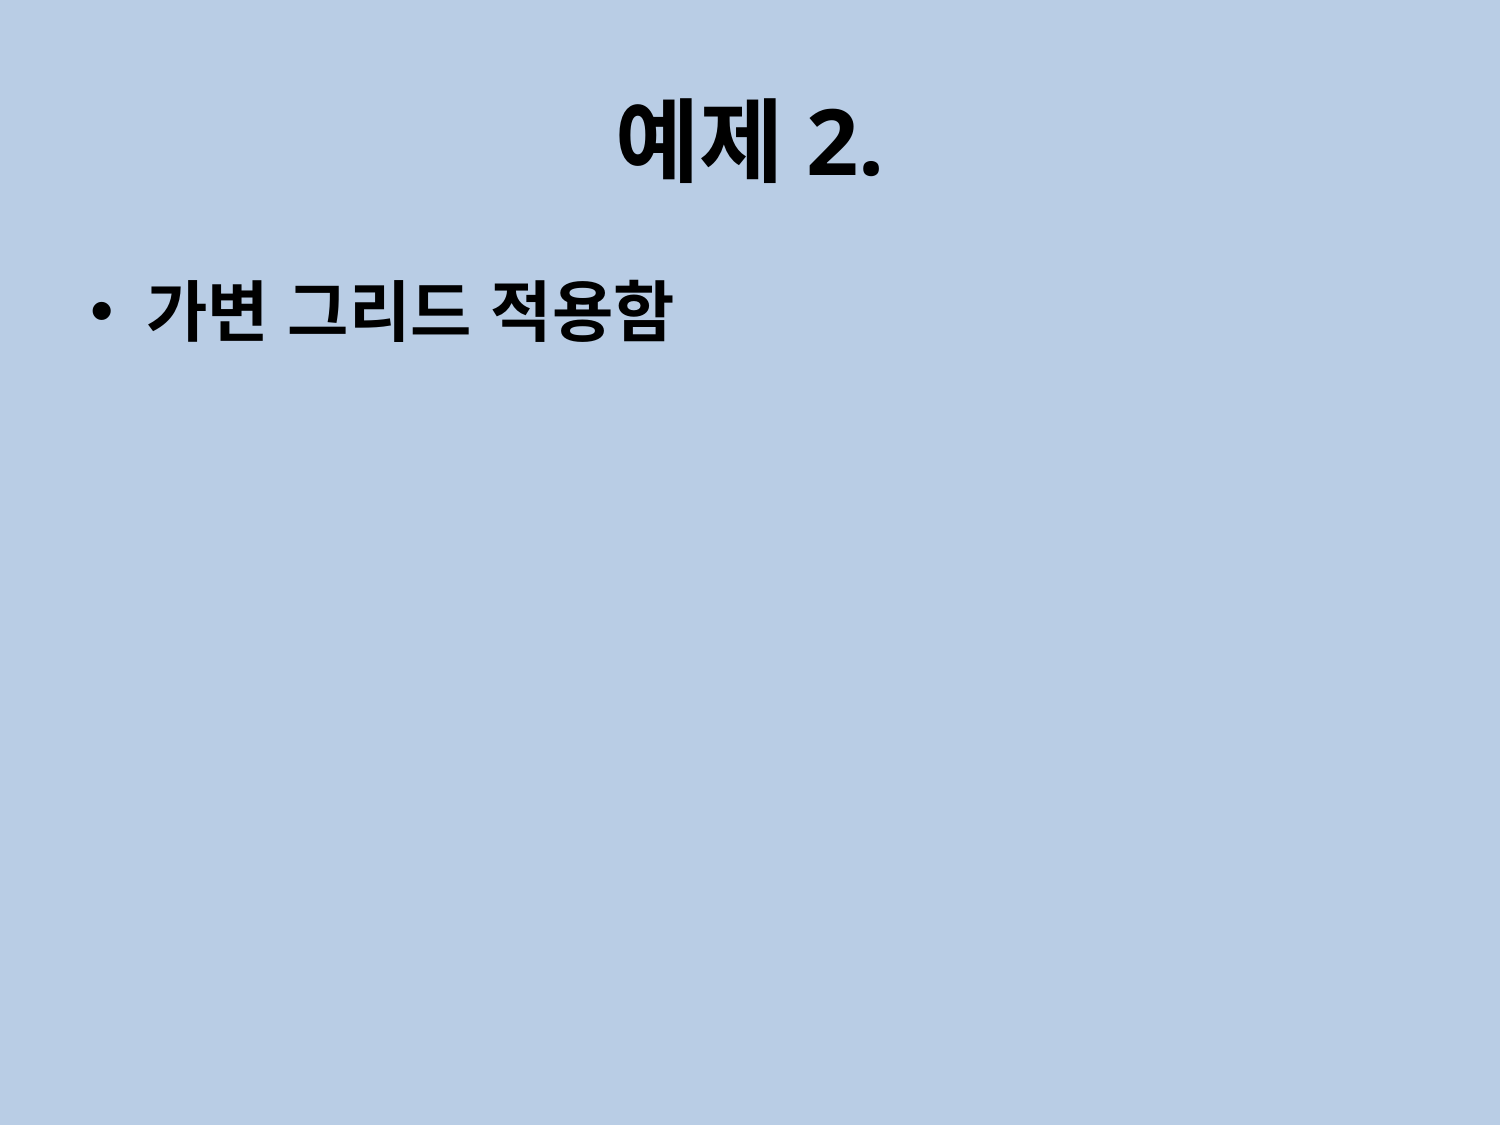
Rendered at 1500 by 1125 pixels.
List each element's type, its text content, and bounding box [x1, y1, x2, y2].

title 예제2. [75, 45, 1425, 233]
list 가변 그리드 적용함 [75, 262, 1425, 1005]
